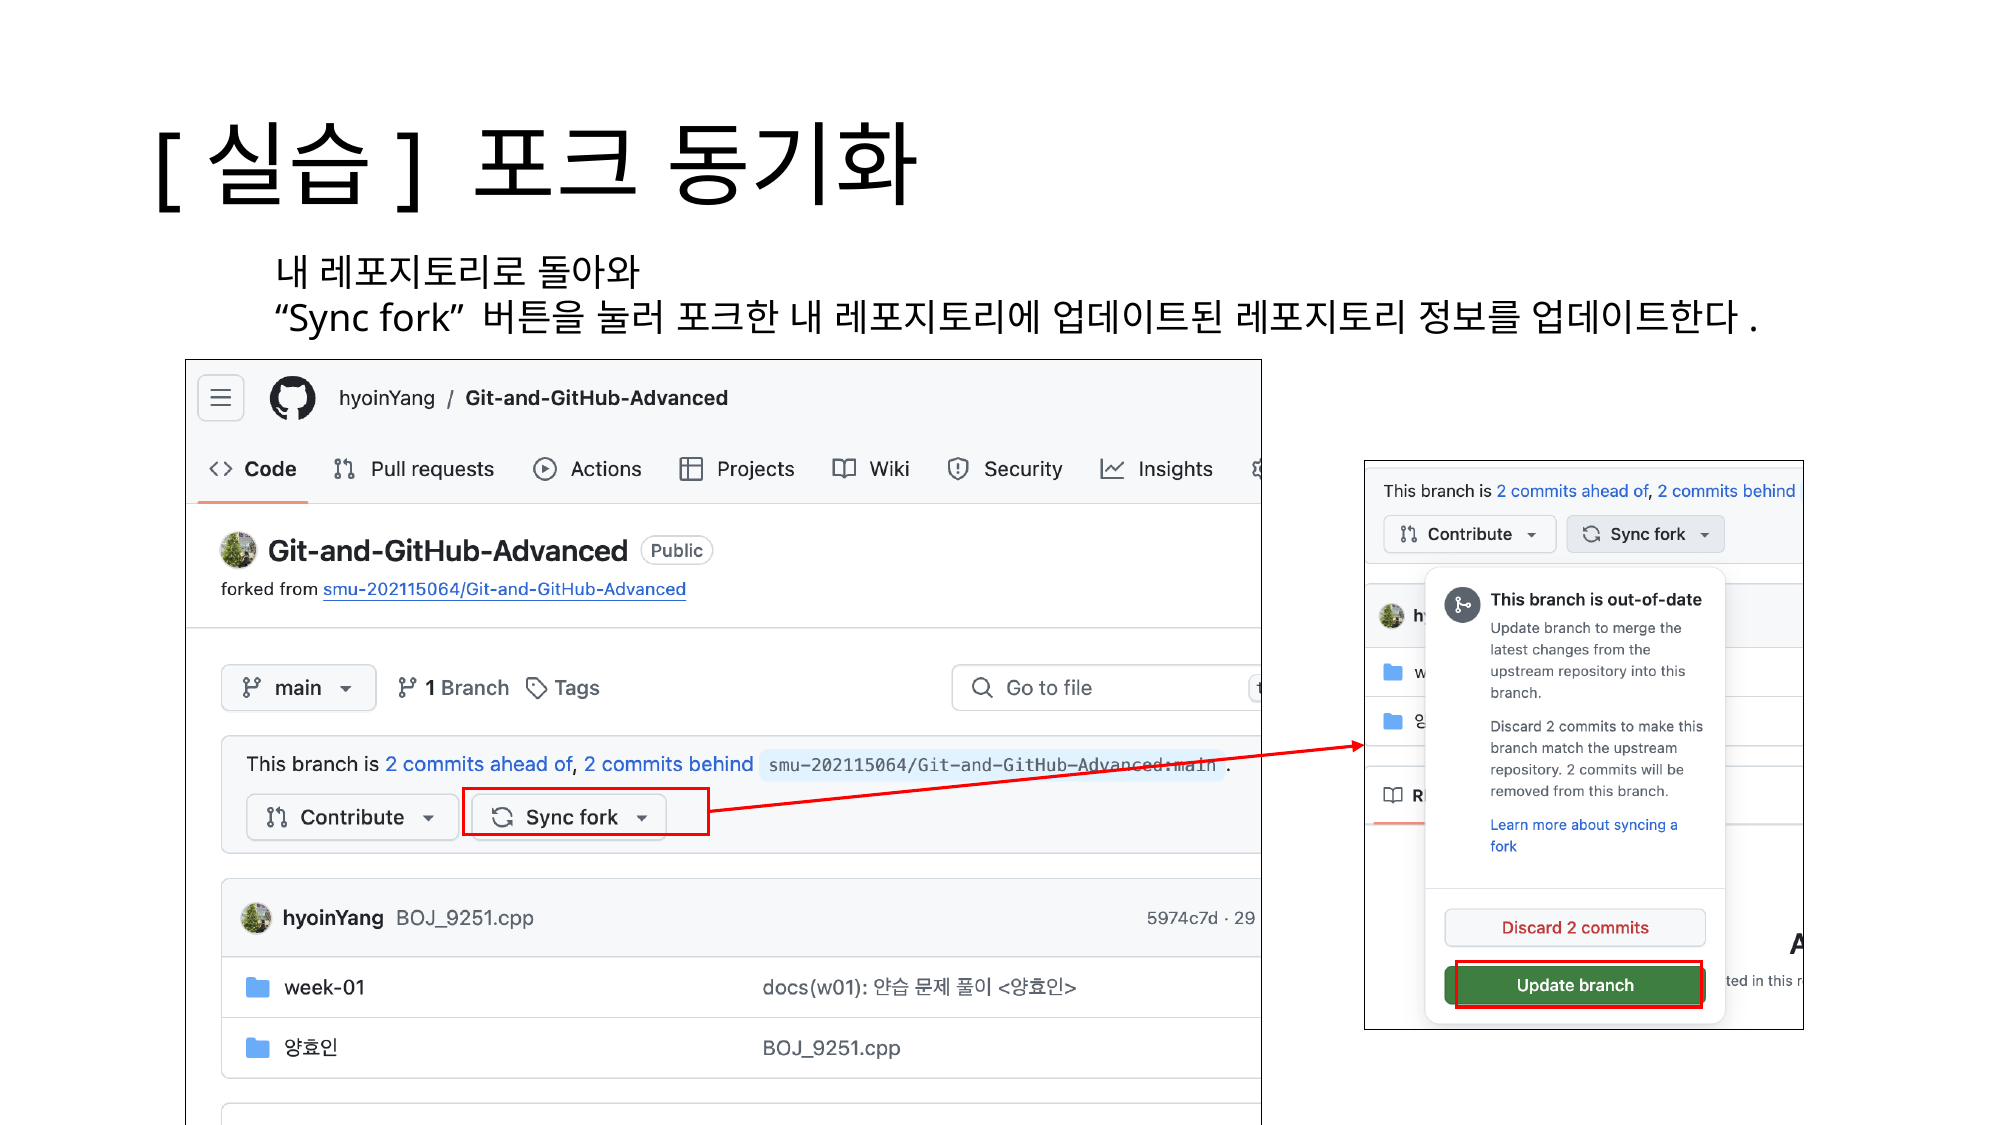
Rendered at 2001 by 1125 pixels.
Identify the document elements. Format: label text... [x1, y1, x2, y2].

picture [1364, 460, 1805, 1030]
title [실습] 포크 동기화 [137, 59, 1863, 278]
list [184, 358, 1263, 1125]
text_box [708, 744, 1366, 812]
text_box 내 레포지토리로 돌아와 “Sync fork” 버튼을 눌러 포크한 내 레포지토리에 업데이트된 레포지토리 정보를 업데이트한다. [260, 241, 1774, 347]
